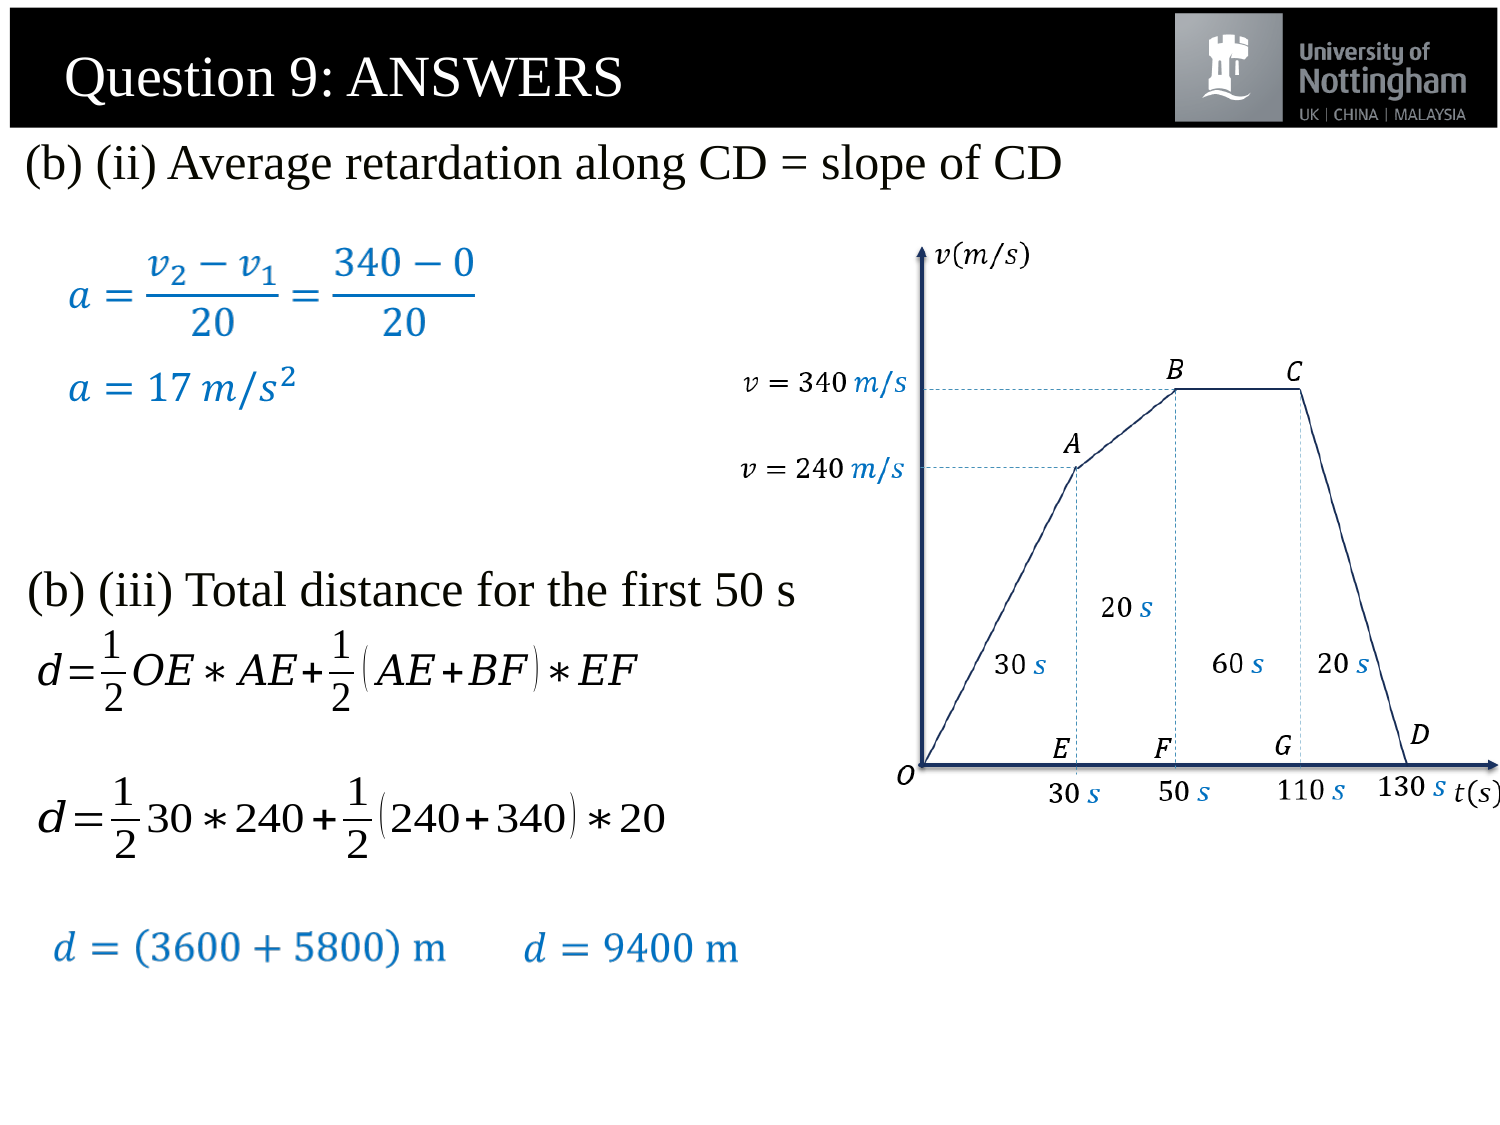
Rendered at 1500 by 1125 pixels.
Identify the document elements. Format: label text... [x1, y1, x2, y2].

text_box [52, 234, 504, 357]
text_box [37, 914, 475, 993]
text_box (b) (iii) Total distance for the first 50 s [12, 548, 708, 624]
text_box [507, 915, 766, 994]
text_box [9, 7, 1498, 128]
text_box [52, 354, 325, 433]
picture [708, 217, 1500, 819]
text_box Question 9: ANSWERS [50, 31, 700, 116]
text_box (b) (ii) Average retardation along CD = slope of CD [10, 121, 1079, 197]
picture [1174, 13, 1466, 128]
